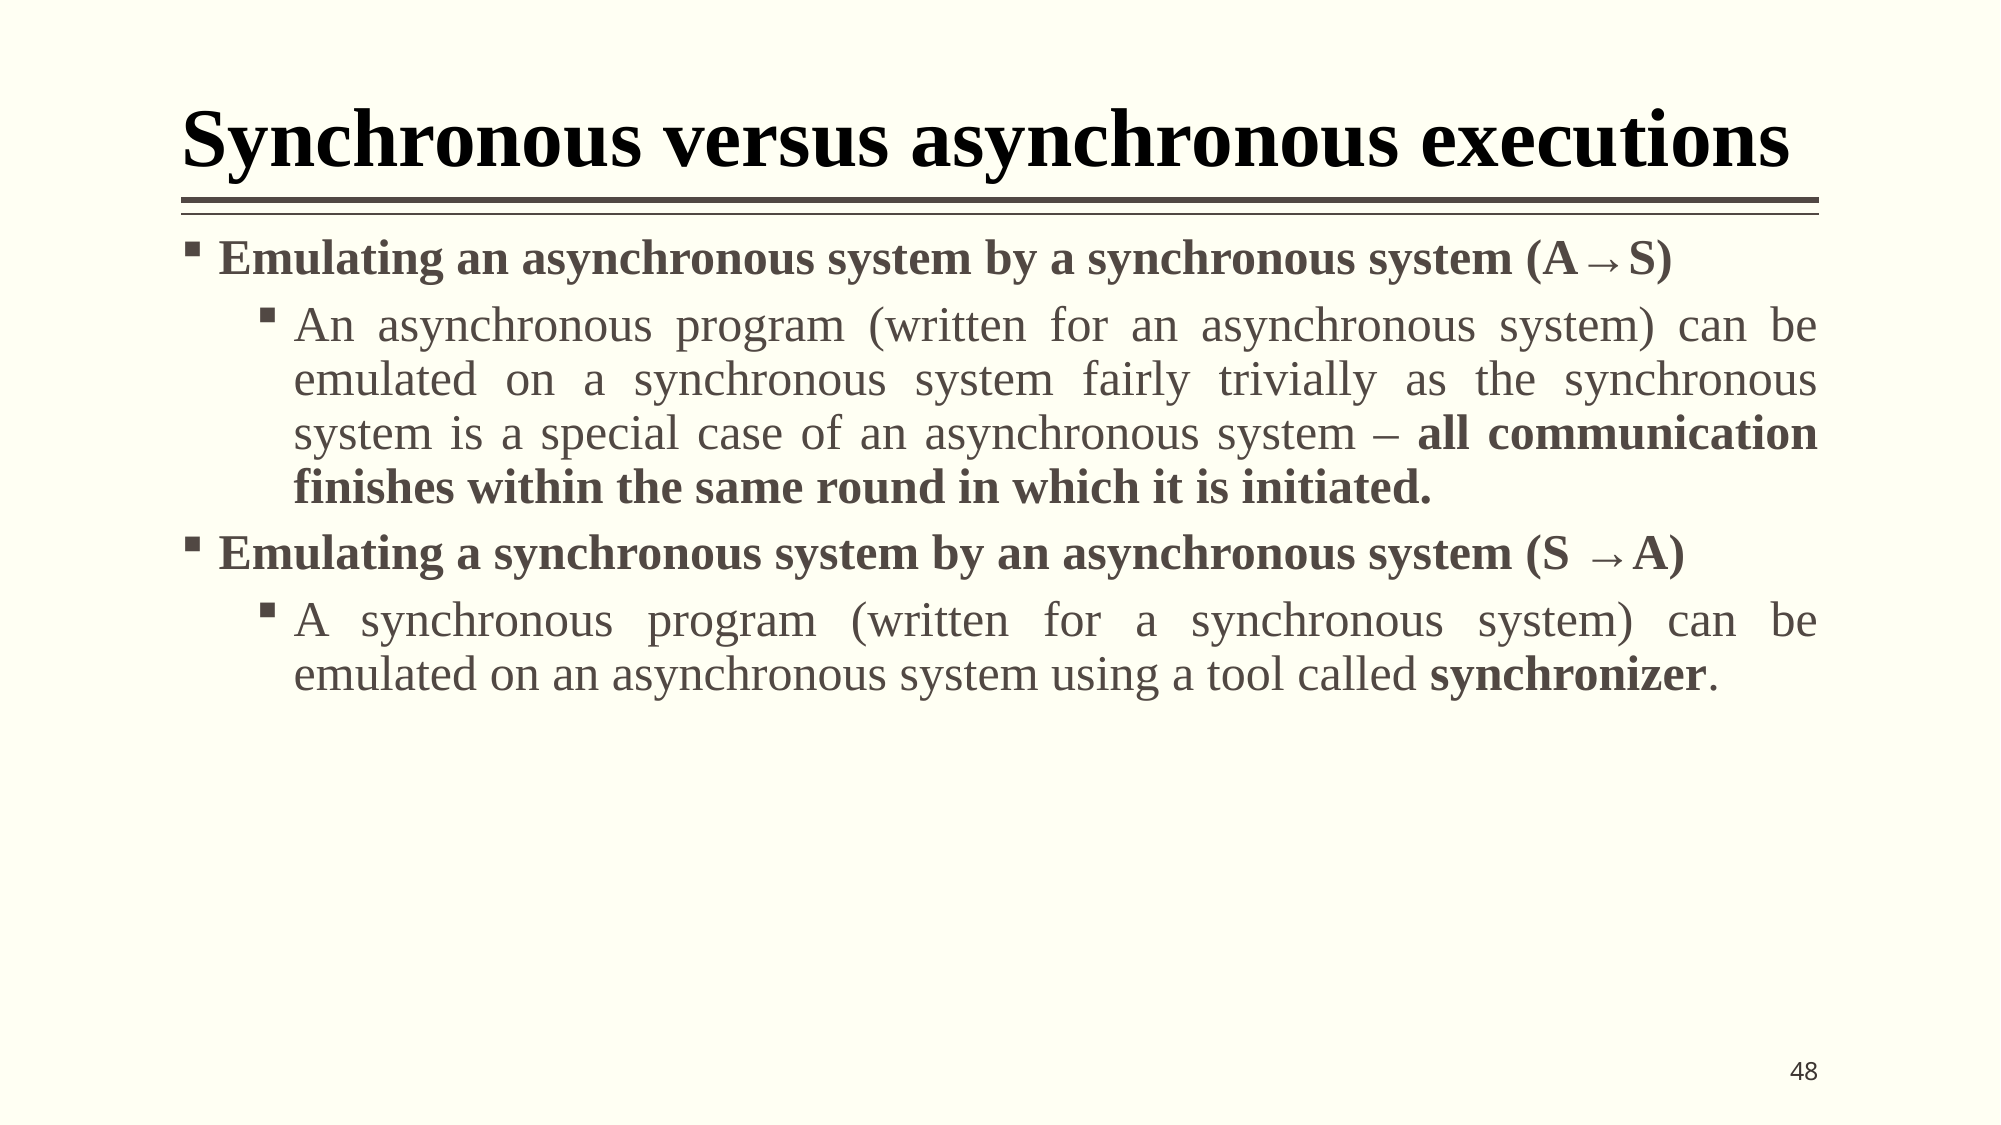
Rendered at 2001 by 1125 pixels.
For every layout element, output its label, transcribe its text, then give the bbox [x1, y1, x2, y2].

slide_number 48 [1518, 1042, 1819, 1103]
list Emulating an asynchronous system by a synchronous system (A→S) An asynchronous program (written for an asynchronous system) can be emulated on a synchronous system fairly trivially as the synchronous system is a special case of an asynchronous system – all communication finishes within the same round in which it is initiated. Emulating a synchronous system by an asynchronous system (S →A) A synchronous program (written for a synchronous system) can be emulated on an asynchronous system using a tool called synchronizer. [181, 224, 1819, 1043]
title Synchronous versus asynchronous executions [181, 83, 1819, 193]
